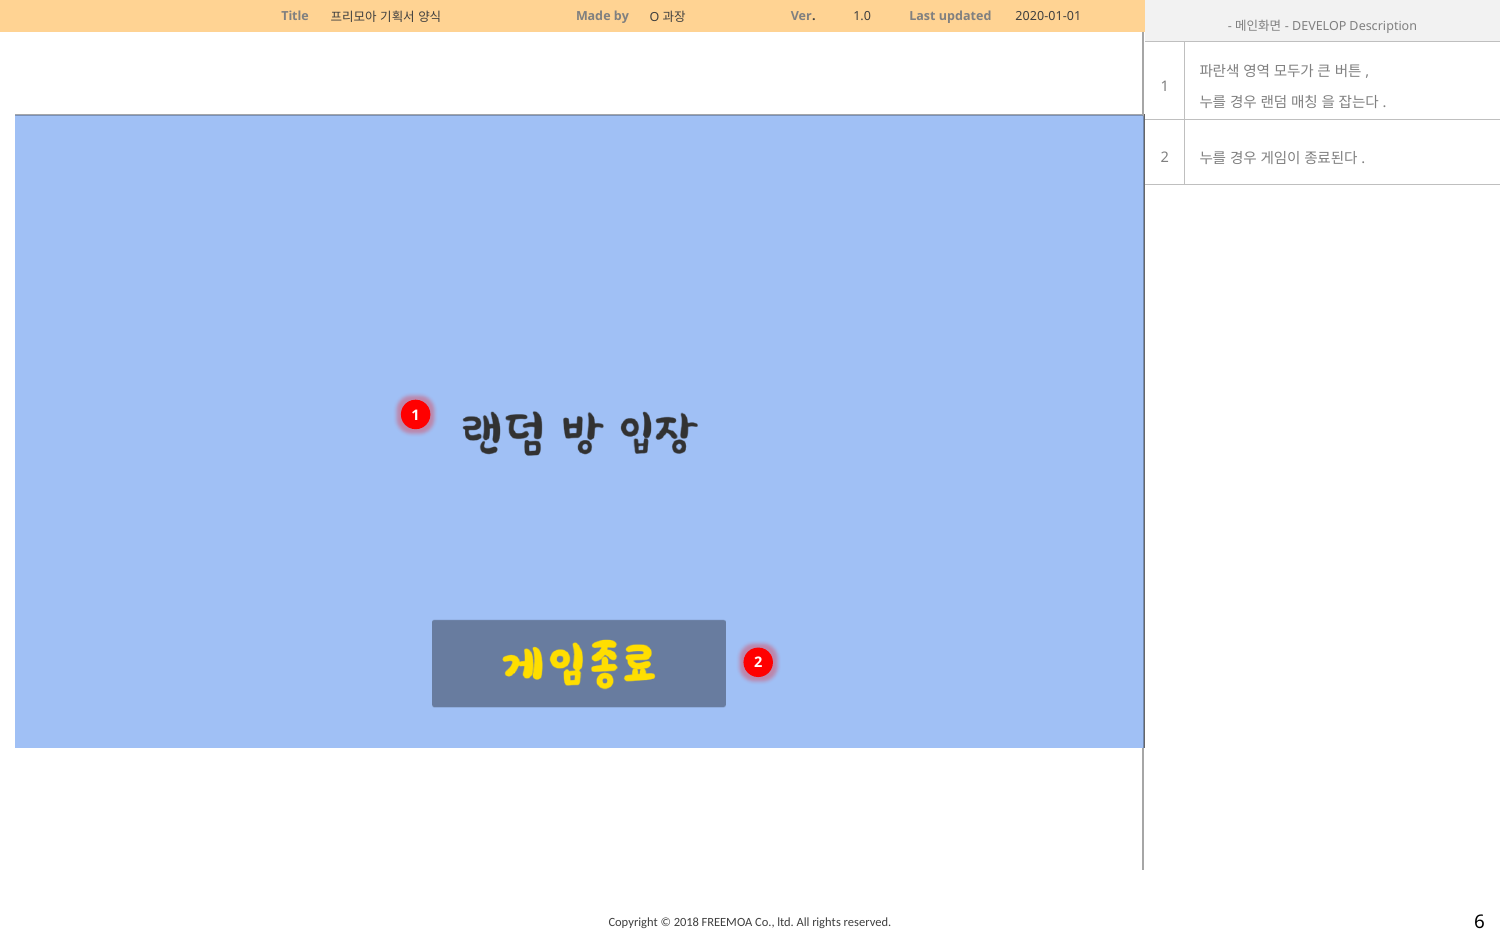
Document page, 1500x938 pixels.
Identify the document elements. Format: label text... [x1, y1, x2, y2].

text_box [383, 397, 448, 432]
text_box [726, 645, 791, 679]
table_cell 파란색 영역 모두가 큰 버튼, 누를 경우 랜덤 매칭 을 잡는다. [1185, 42, 1500, 119]
table_cell 2 [1150, 120, 1184, 184]
table_cell 누를 경우 게임이 종료된다. [1185, 120, 1500, 184]
picture [15, 114, 1146, 748]
table_cell 1 [1145, 42, 1184, 119]
table_header -메인화면- DEVELOP Description [1145, 0, 1500, 41]
